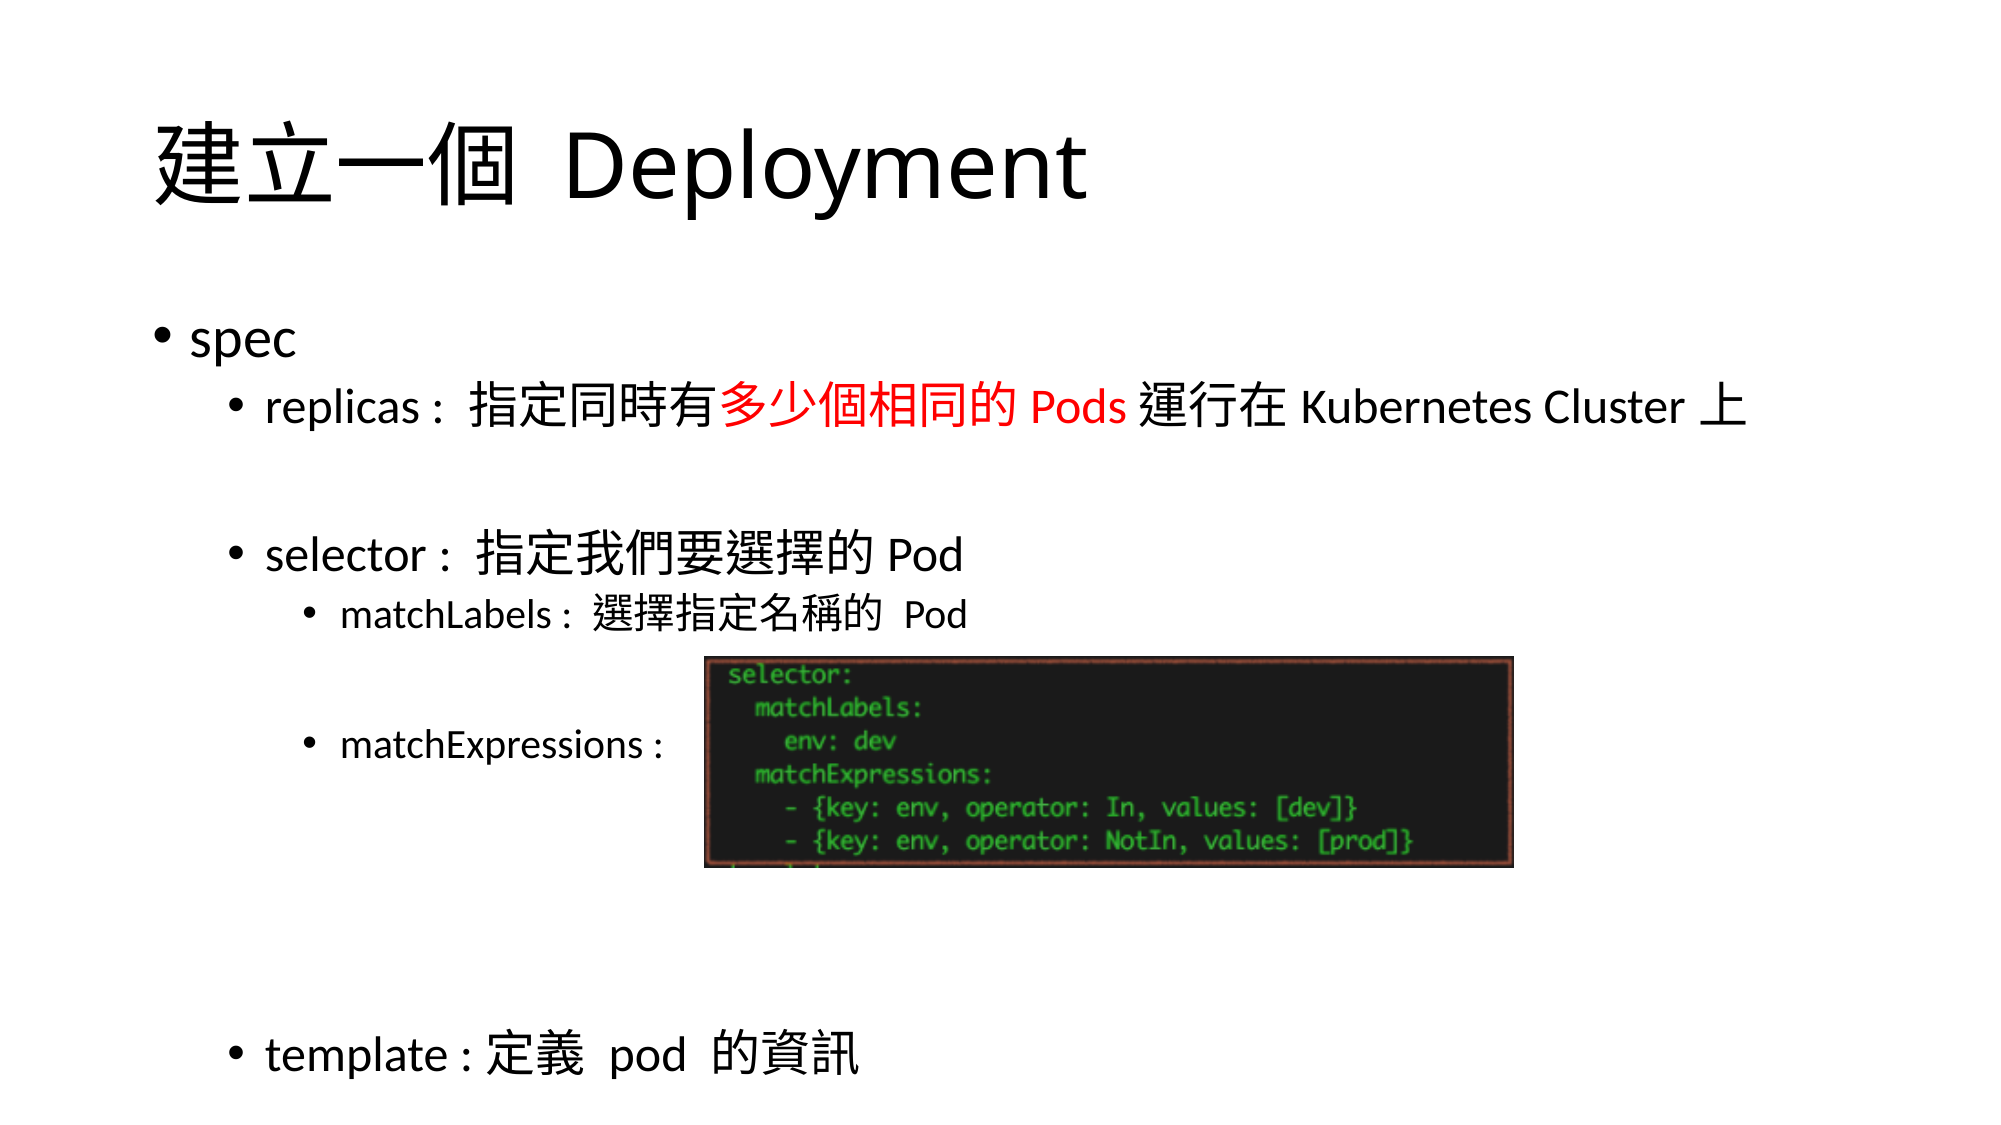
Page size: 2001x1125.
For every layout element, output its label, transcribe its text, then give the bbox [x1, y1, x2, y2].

title 建立一個 Deployment [137, 59, 1863, 278]
picture [704, 656, 1514, 868]
list spec replicas : 指定同時有多少個相同的Pods運行在Kubernetes Cluster上 selector : 指定我們要選擇的Pod matchLabels : 選擇指定名稱的 Pod matchExpressions : template :定義 pod 的資訊 [137, 299, 1863, 1014]
